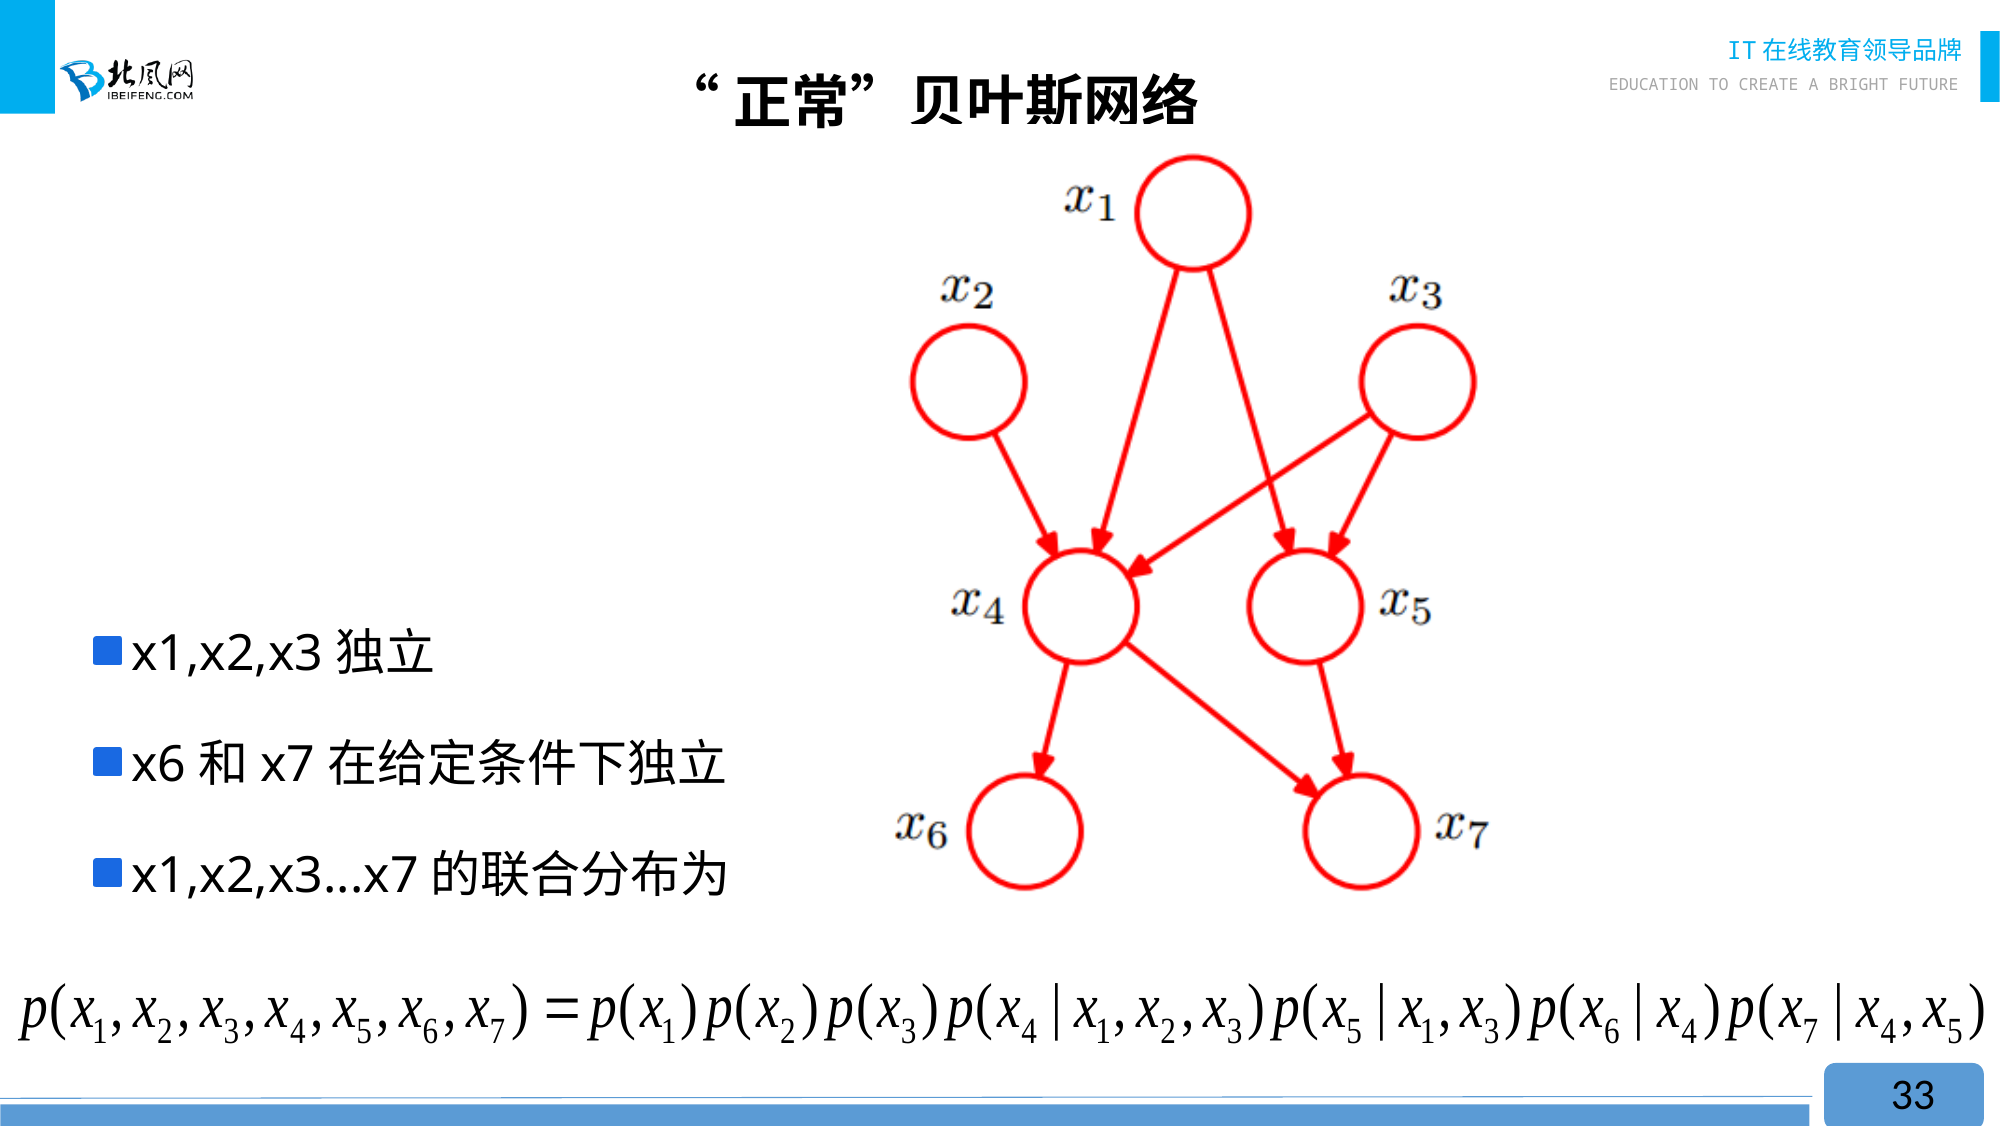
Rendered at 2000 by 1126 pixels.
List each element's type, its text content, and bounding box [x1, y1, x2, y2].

picture [56, 54, 198, 103]
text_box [6, 964, 1994, 1060]
title “正常”贝叶斯网络 [255, 42, 1606, 167]
picture [93, 747, 122, 776]
picture [93, 636, 122, 665]
picture [855, 124, 1515, 923]
picture [93, 858, 122, 887]
list x1,x2,x3独立 x6和x7在给定条件下独立 x1,x2,x3...x7的联合分布为 [78, 582, 793, 946]
